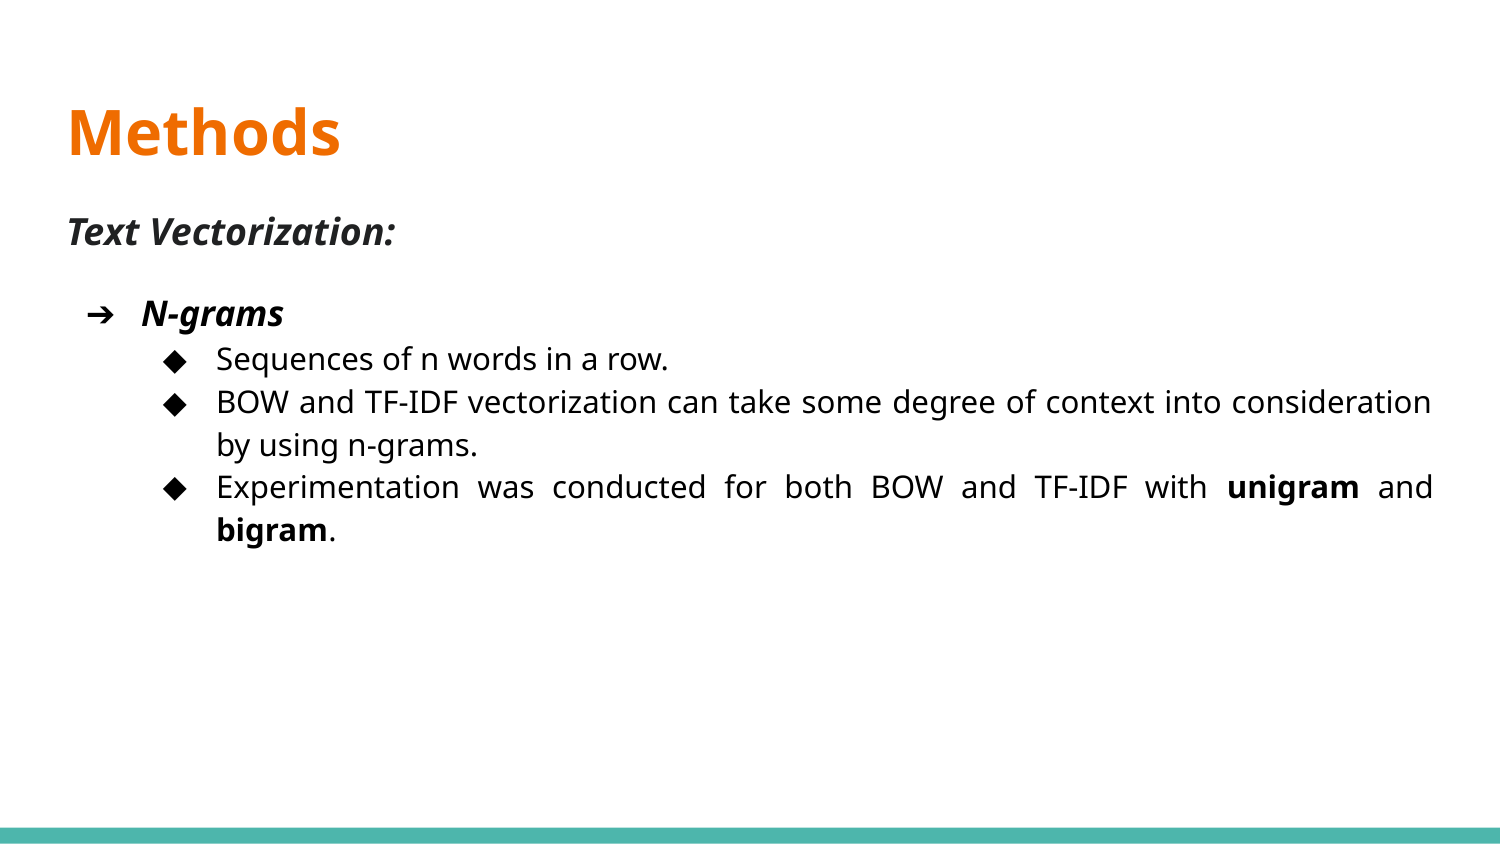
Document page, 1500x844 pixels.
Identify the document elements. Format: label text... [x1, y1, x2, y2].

list Text Vectorization: N-grams Sequences of n words in a row. BOW and TF-IDF vectorization can take some degree of context into consideration by using n-grams. Experimentation was conducted for both BOW and TF-IDF with unigram and bigram. [51, 182, 1449, 767]
title Methods [51, 72, 1449, 182]
